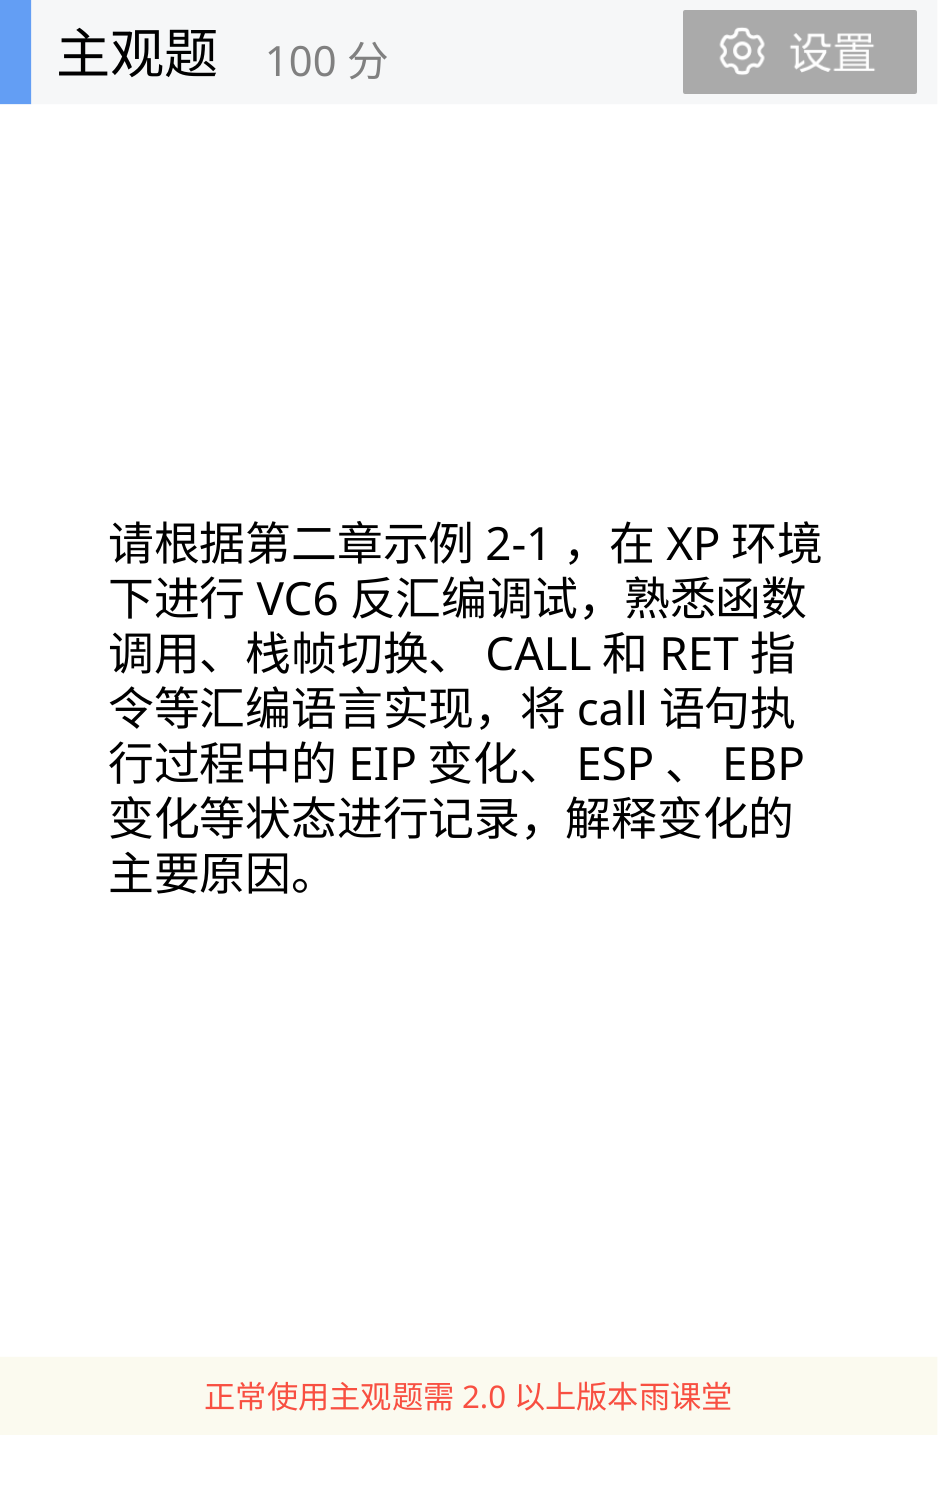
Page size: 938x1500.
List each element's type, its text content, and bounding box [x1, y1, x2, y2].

picture [683, 10, 917, 94]
text_box 正常使用主观题需2.0以上版本雨课堂 [0, 1356, 938, 1436]
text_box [0, 0, 938, 105]
text_box 请根据第二章示例2-1，在XP环境下进行VC6反汇编调试，熟悉函数调用、栈帧切换、CALL和RET指令等汇编语言实现，将call语句执行过程中的EIP变化、ESP、EBP变化等状态进行记录，解释变化的主要原因。 [93, 105, 844, 1310]
